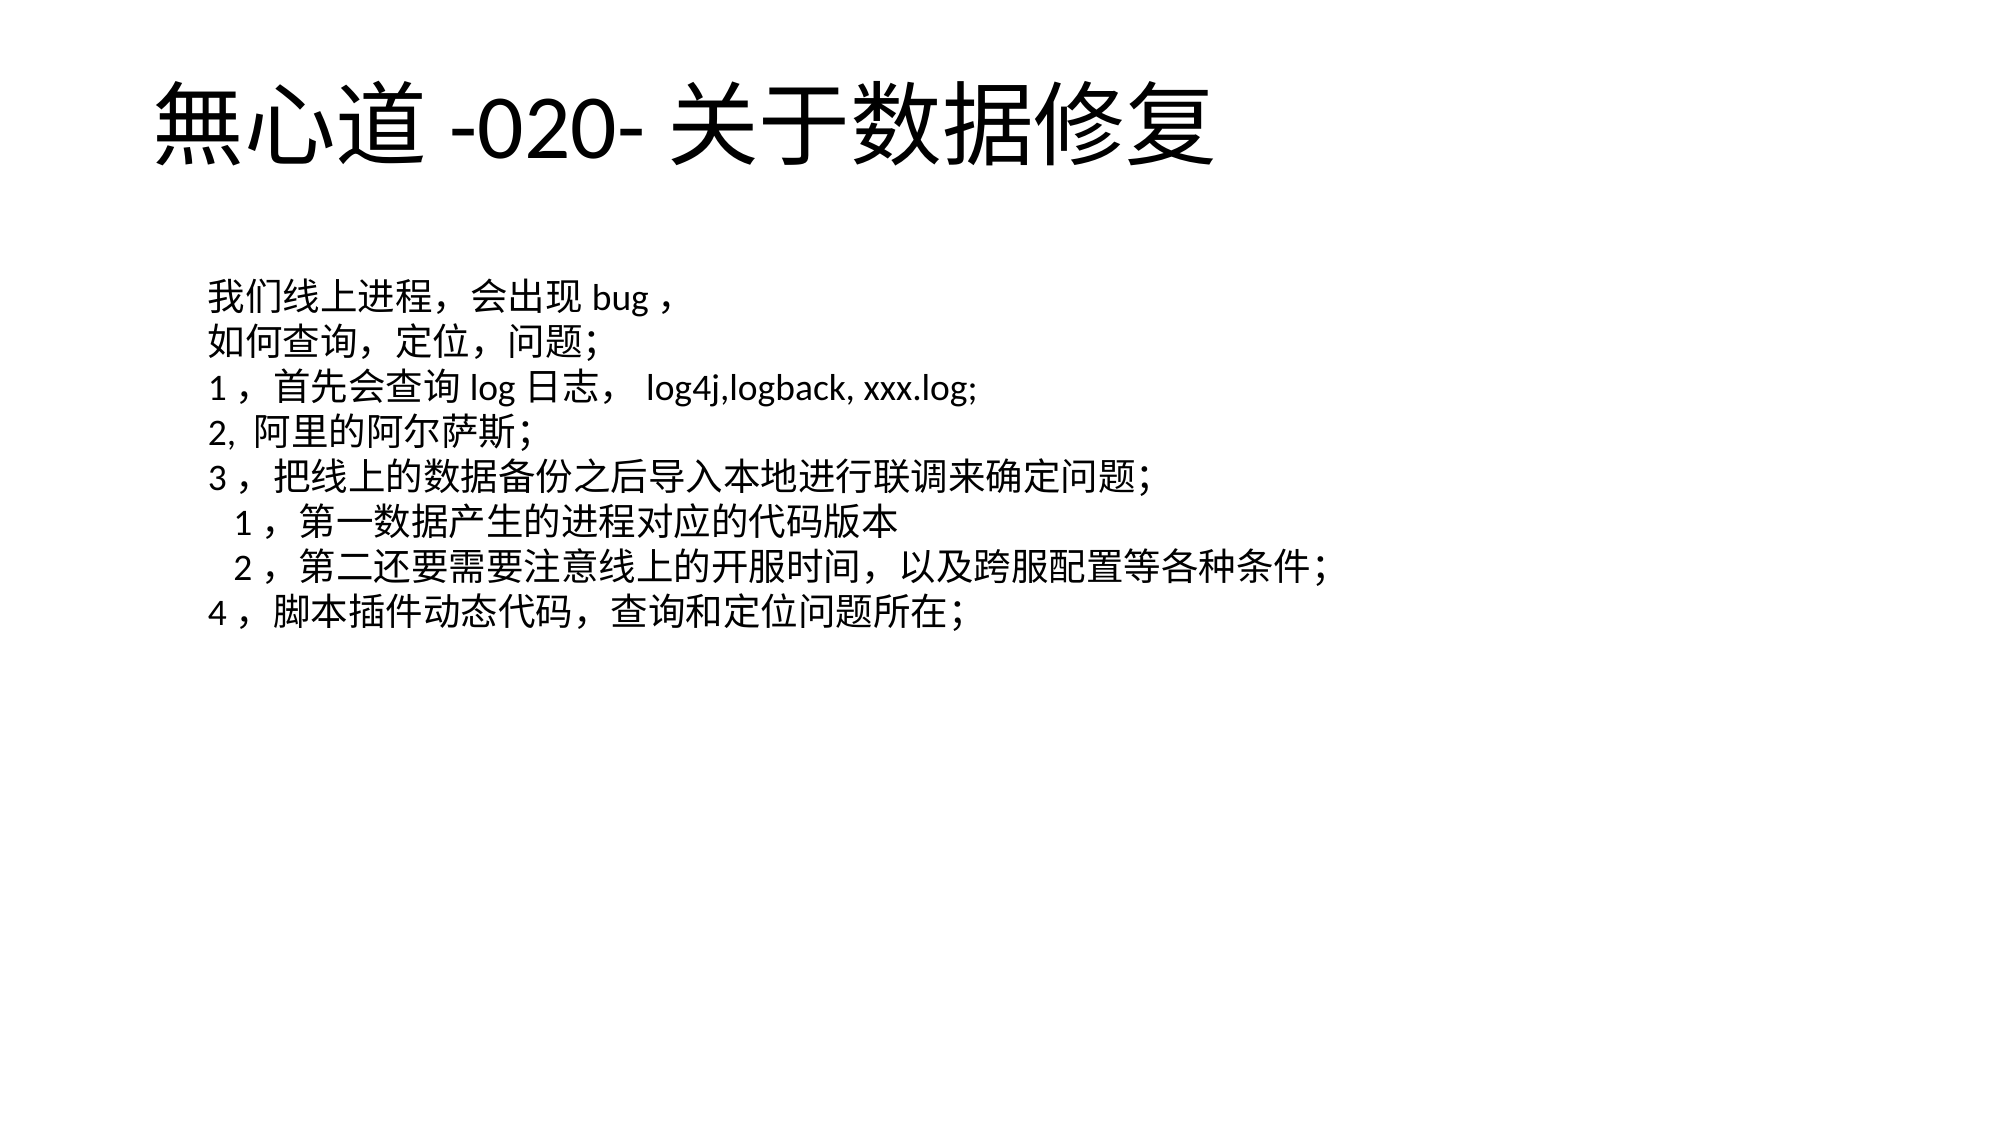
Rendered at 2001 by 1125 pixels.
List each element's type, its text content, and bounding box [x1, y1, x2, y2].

text_box 我们线上进程，会出现bug， 如何查询，定位，问题； 1，首先会查询log日志，log4j,logback, xxx.log; 2, 阿里的阿尔萨斯； 3，把线上的数据备份之后导入本地进行联调来确定问题； 1，第一数据产生的进程对应的代码版本 2，第二还要需要注意线上的开服时间，以及跨服配置等各种条件； 4，脚本插件动态代码，查询和定位问题所在； [193, 265, 1678, 982]
title 無心道-020-关于数据修复 [137, 59, 1863, 199]
